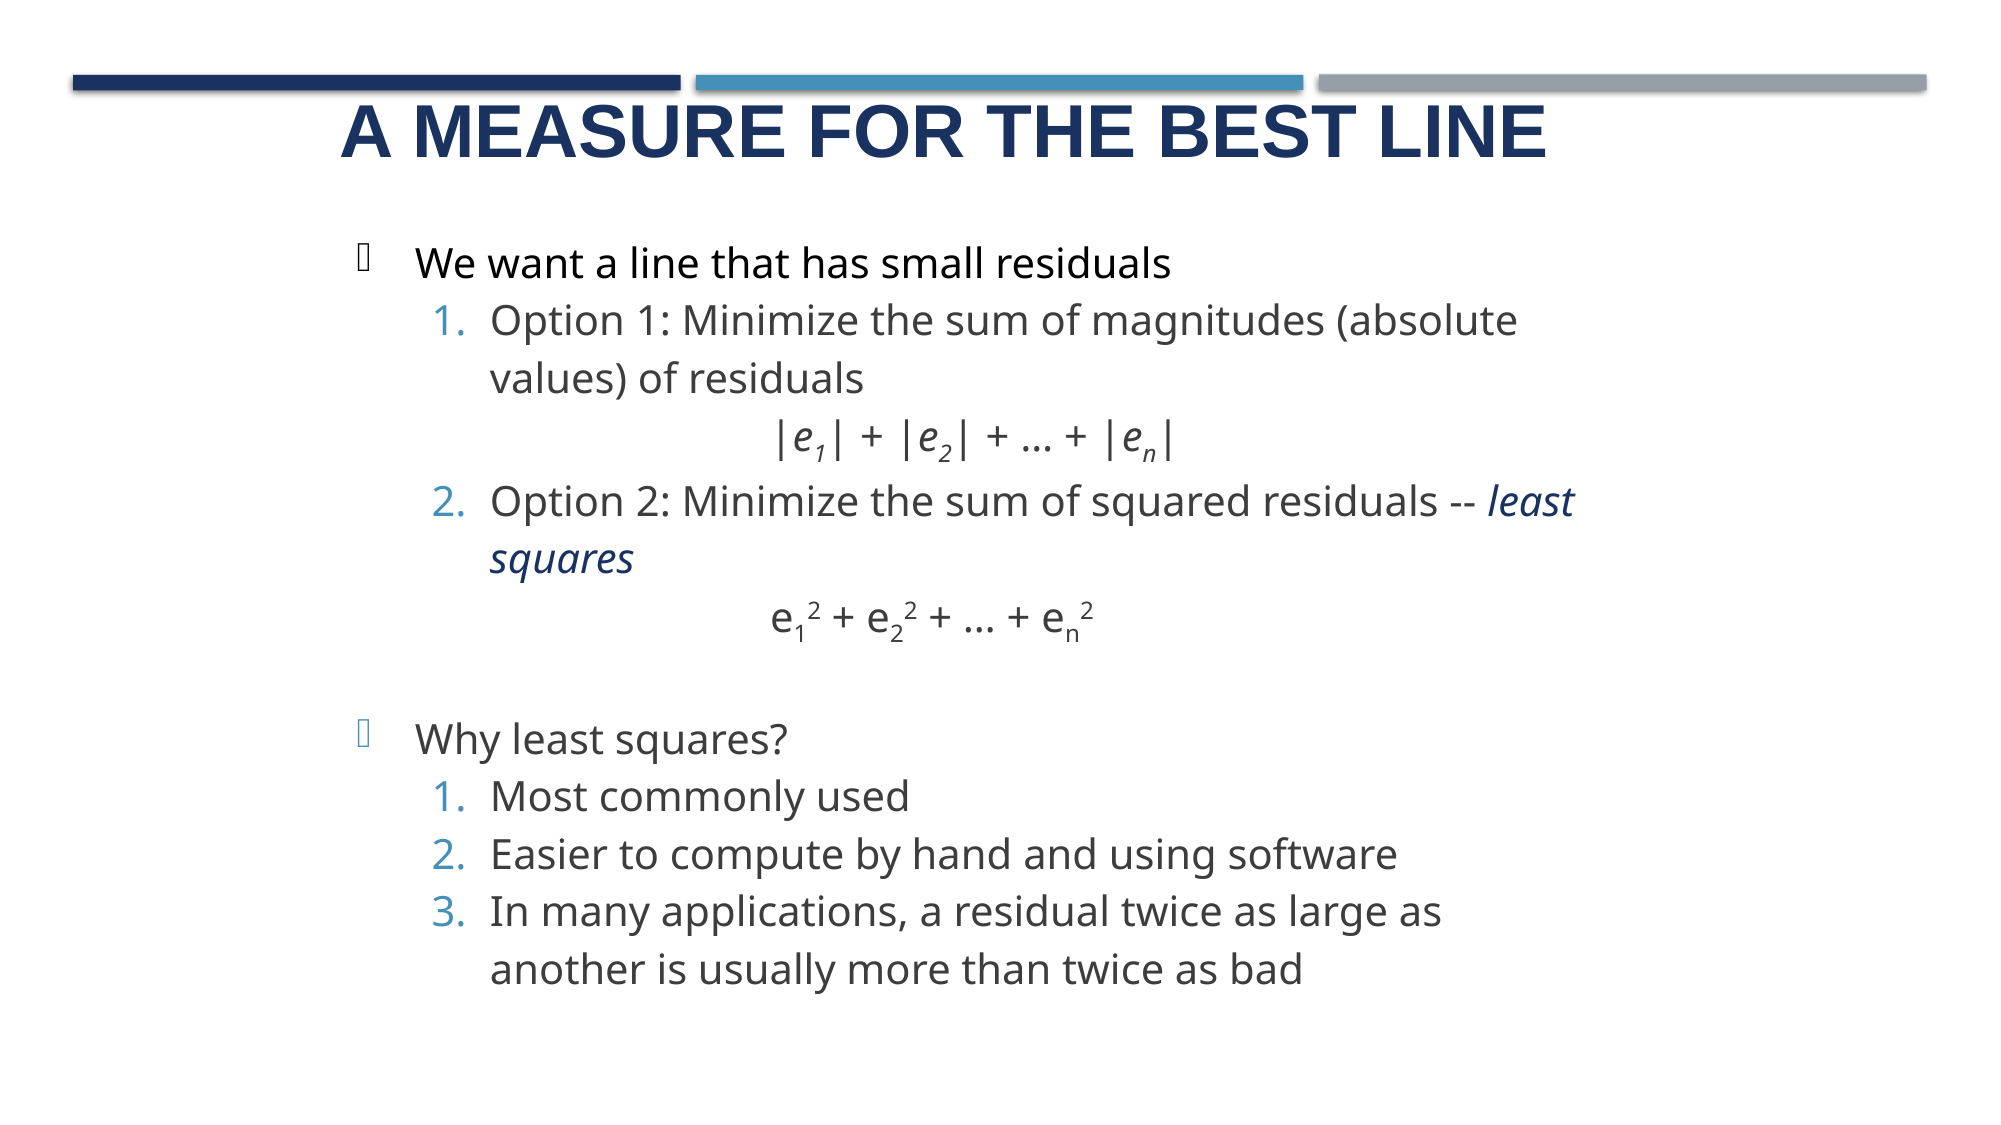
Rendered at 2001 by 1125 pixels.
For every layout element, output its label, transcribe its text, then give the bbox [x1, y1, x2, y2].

list We want a line that has small residuals Option 1: Minimize the sum of magnitudes (absolute values) of residuals |e1| + |e2| + … + |en| Option 2: Minimize the sum of squared residuals -- least squares e12 + e22 + … + en2 Why least squares? Most commonly used Easier to compute by hand and using software In many applications, a residual twice as large as another is usually more than twice as bad [325, 214, 1609, 893]
title A measure for the best line [324, 0, 1675, 188]
